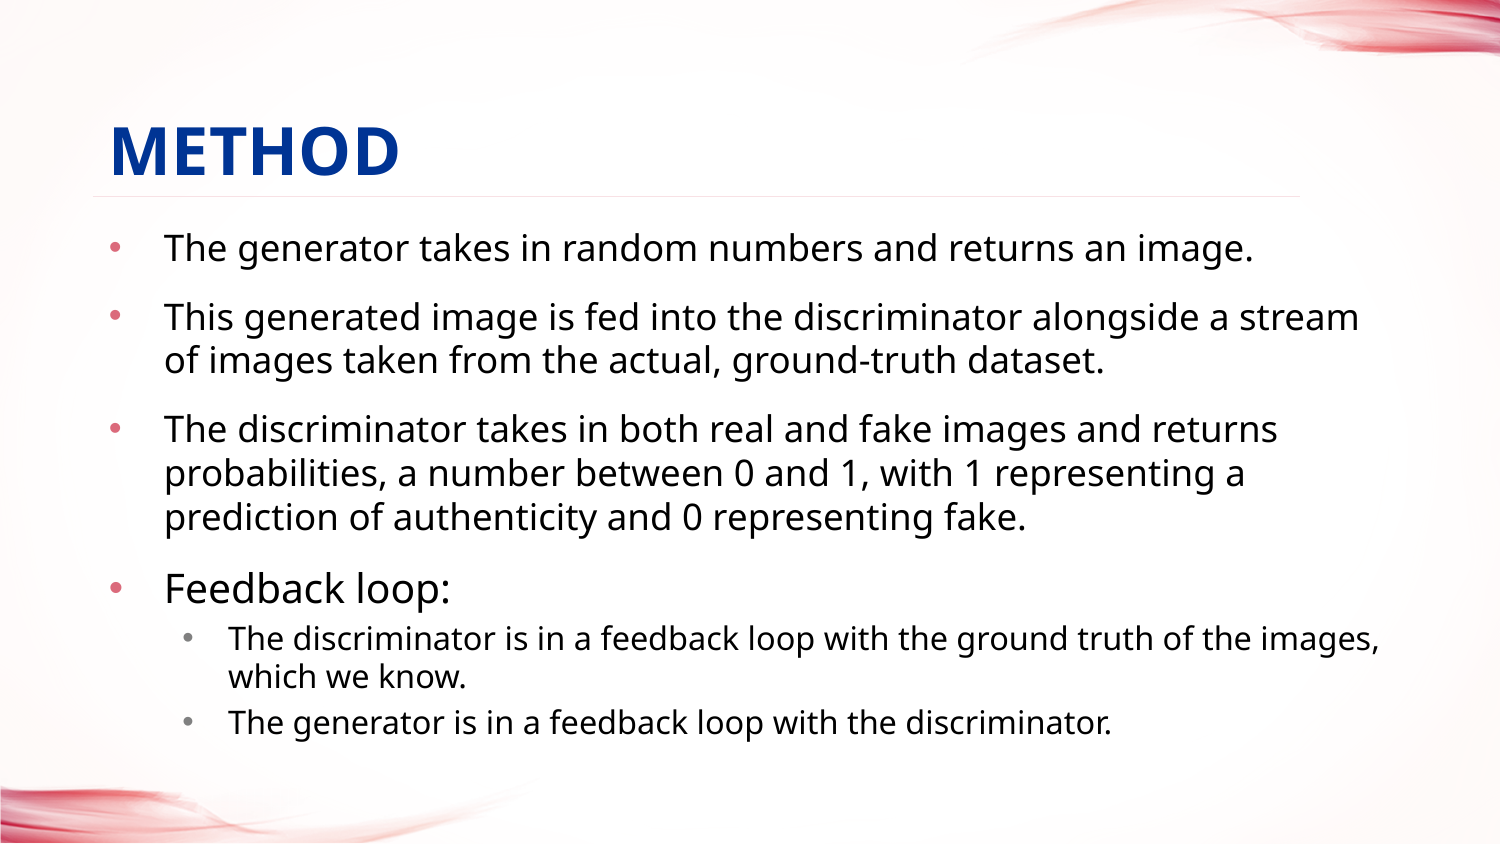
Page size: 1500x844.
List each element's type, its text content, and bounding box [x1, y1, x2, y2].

list The generator takes in random numbers and returns an image. This generated image is fed into the discriminator alongside a stream of images taken from the actual, ground-truth dataset. The discriminator takes in both real and fake images and returns probabilities, a number between 0 and 1, with 1 representing a prediction of authenticity and 0 representing fake. Feedback loop: The discriminator is in a feedback loop with the ground truth of the images, which we know. The generator is in a feedback loop with the discriminator. [93, 209, 1407, 749]
title Method [93, 93, 1407, 197]
picture [0, 0, 1500, 844]
